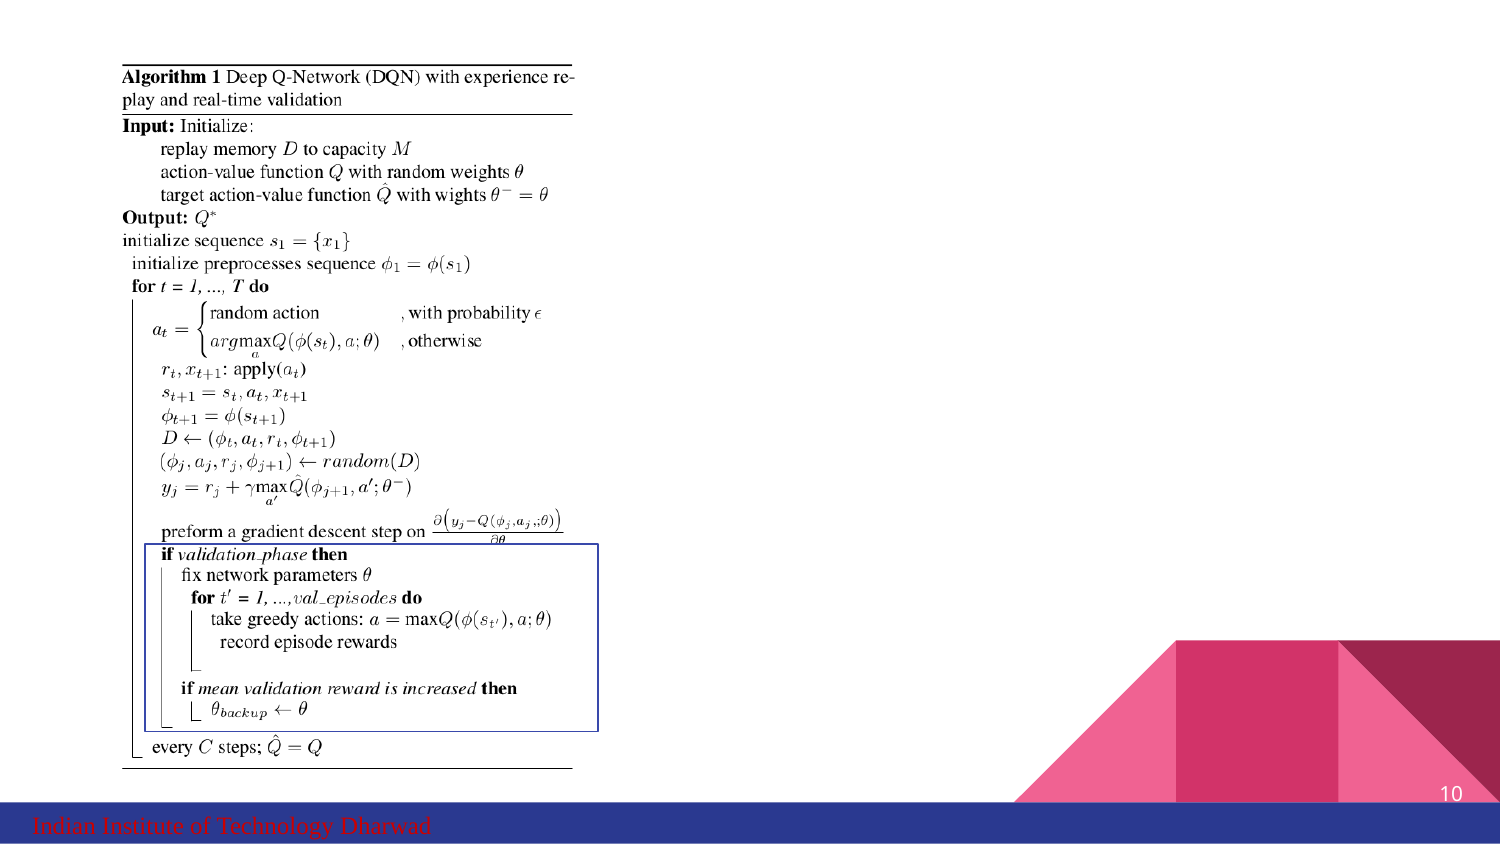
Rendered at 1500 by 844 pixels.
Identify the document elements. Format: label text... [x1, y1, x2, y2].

slide_number ‹#› [1387, 762, 1478, 828]
picture [106, 50, 609, 794]
